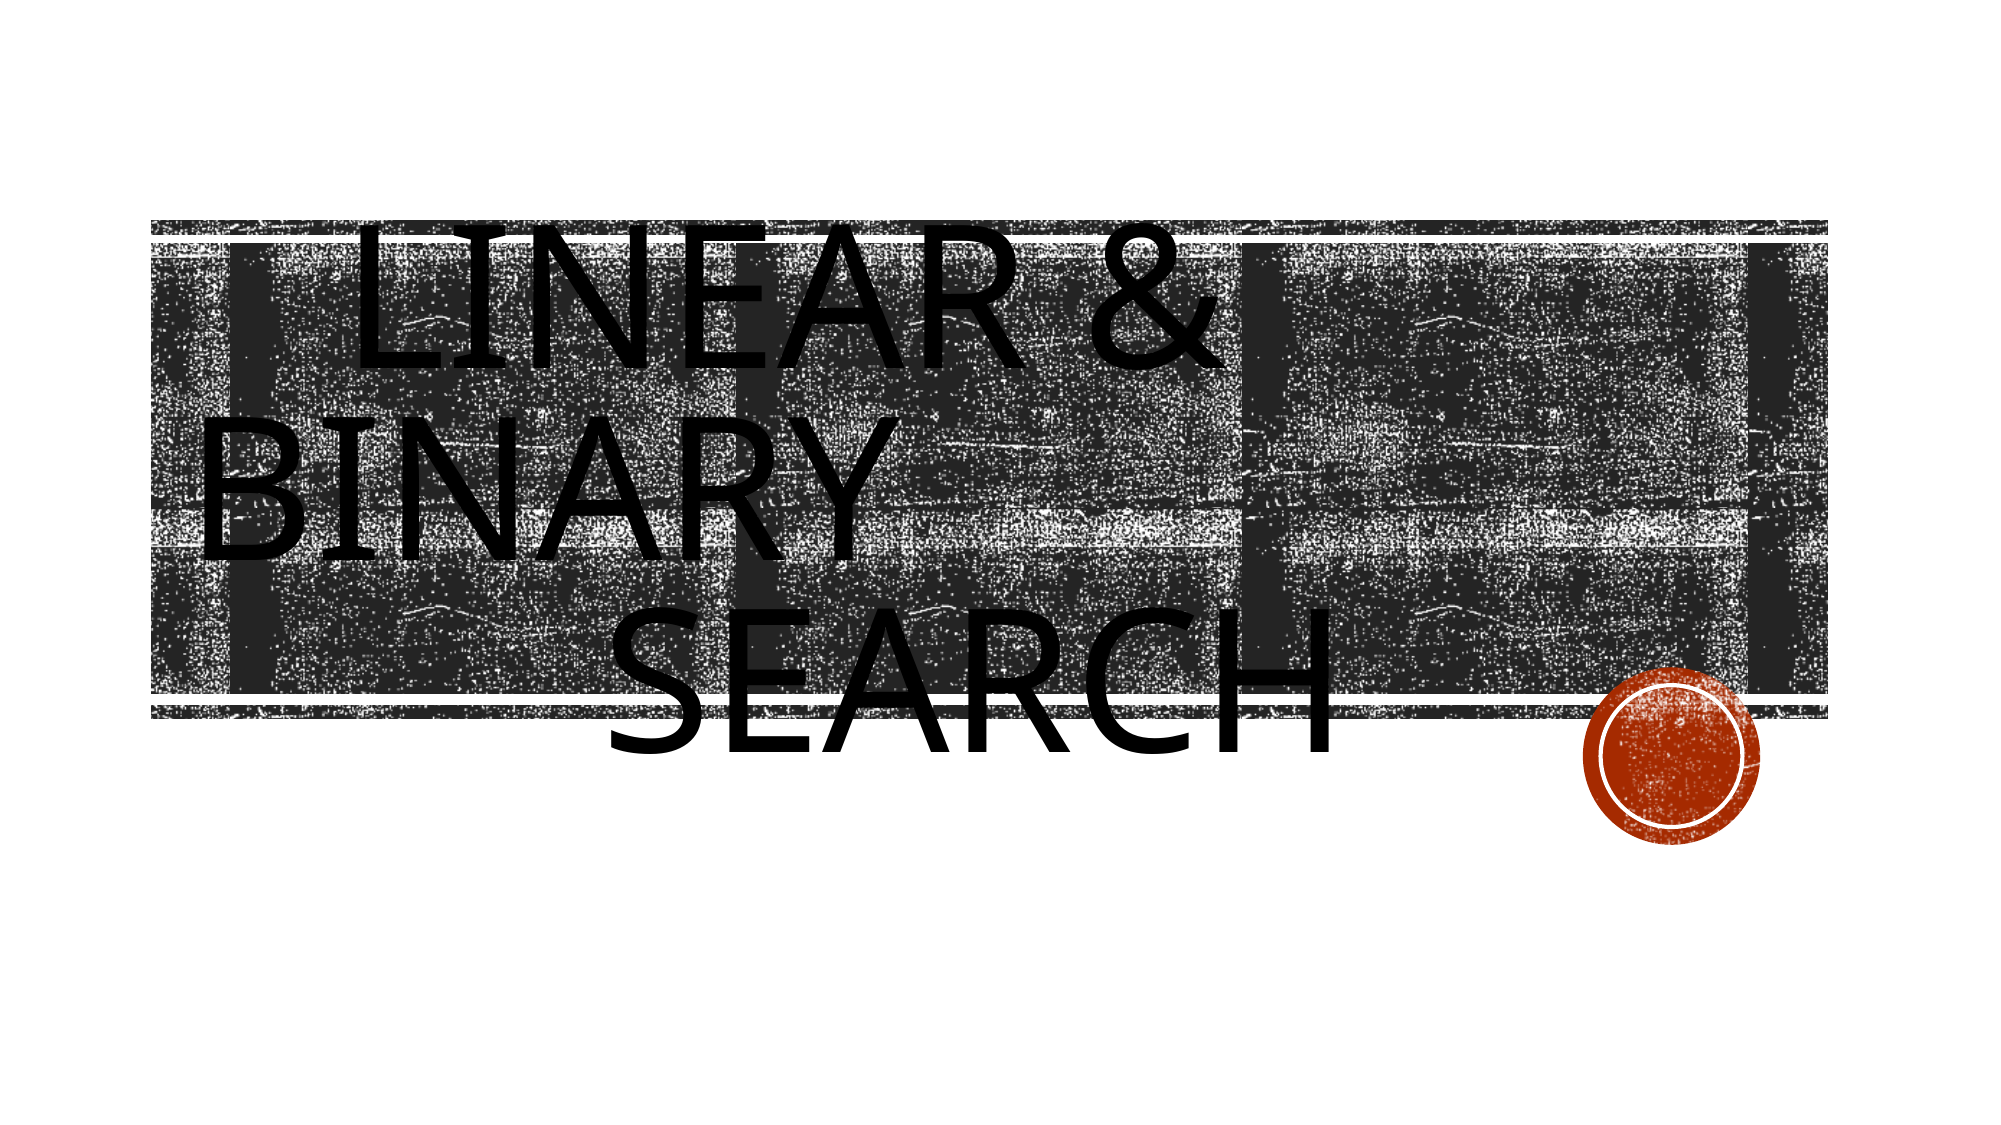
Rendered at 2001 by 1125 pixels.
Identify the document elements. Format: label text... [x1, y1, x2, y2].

title Linear & Binary Search [170, 253, 1806, 752]
